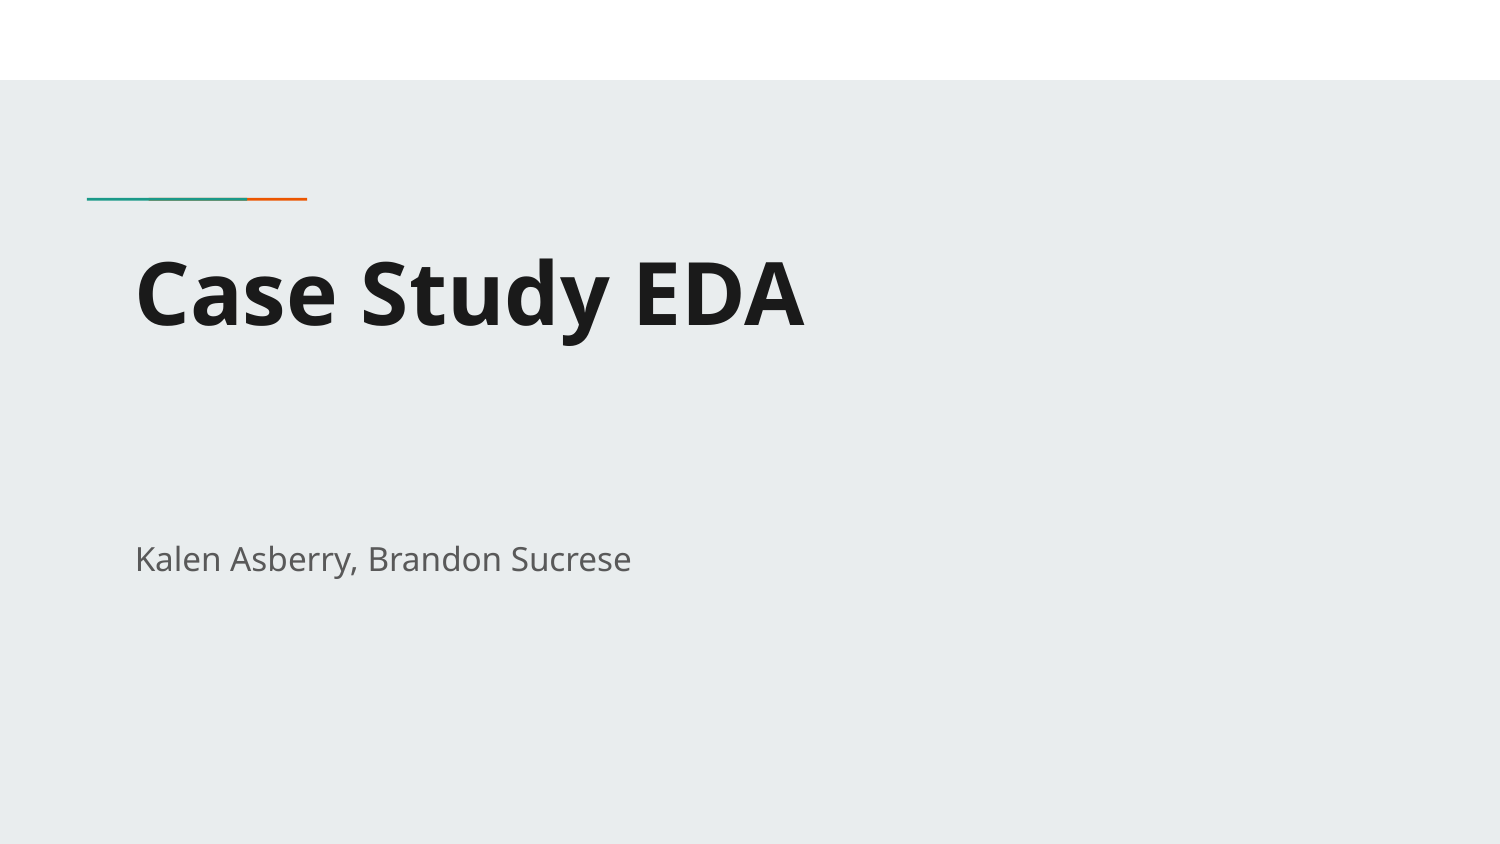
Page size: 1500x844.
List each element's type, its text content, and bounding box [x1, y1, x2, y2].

subtitle Kalen Asberry, Brandon Sucrese [119, 520, 1381, 610]
title Case Study EDA [119, 216, 1381, 490]
